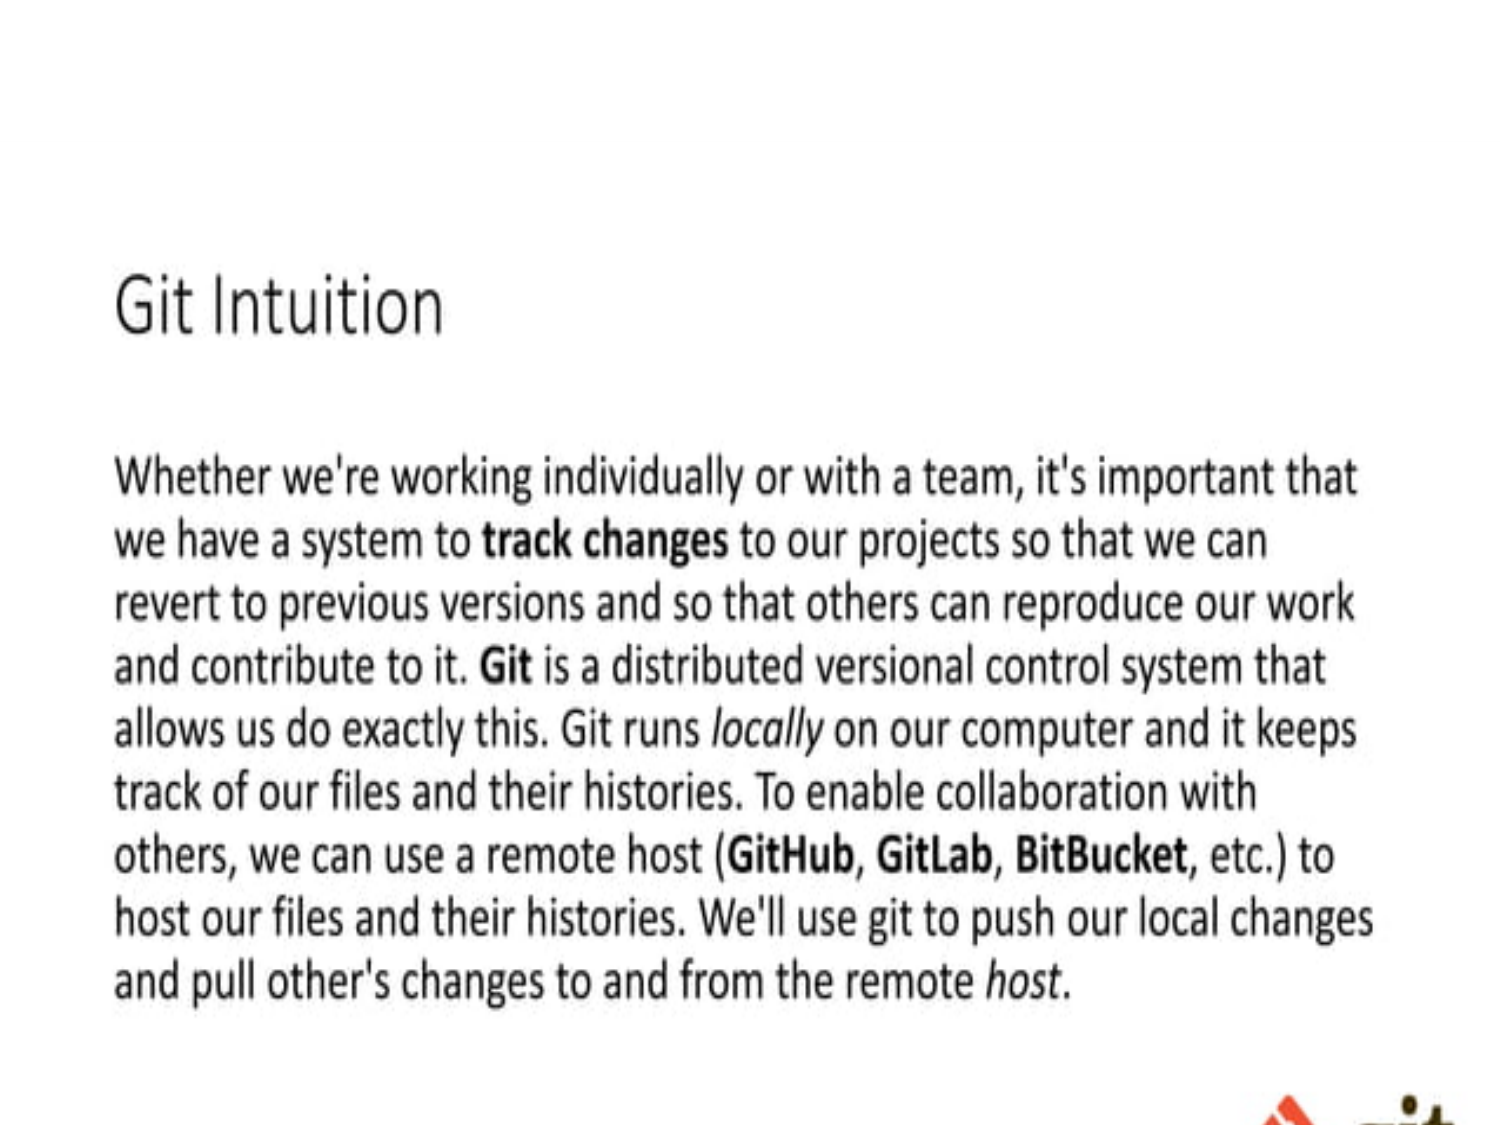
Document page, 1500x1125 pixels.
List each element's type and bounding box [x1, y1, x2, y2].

picture [0, 139, 1500, 1125]
